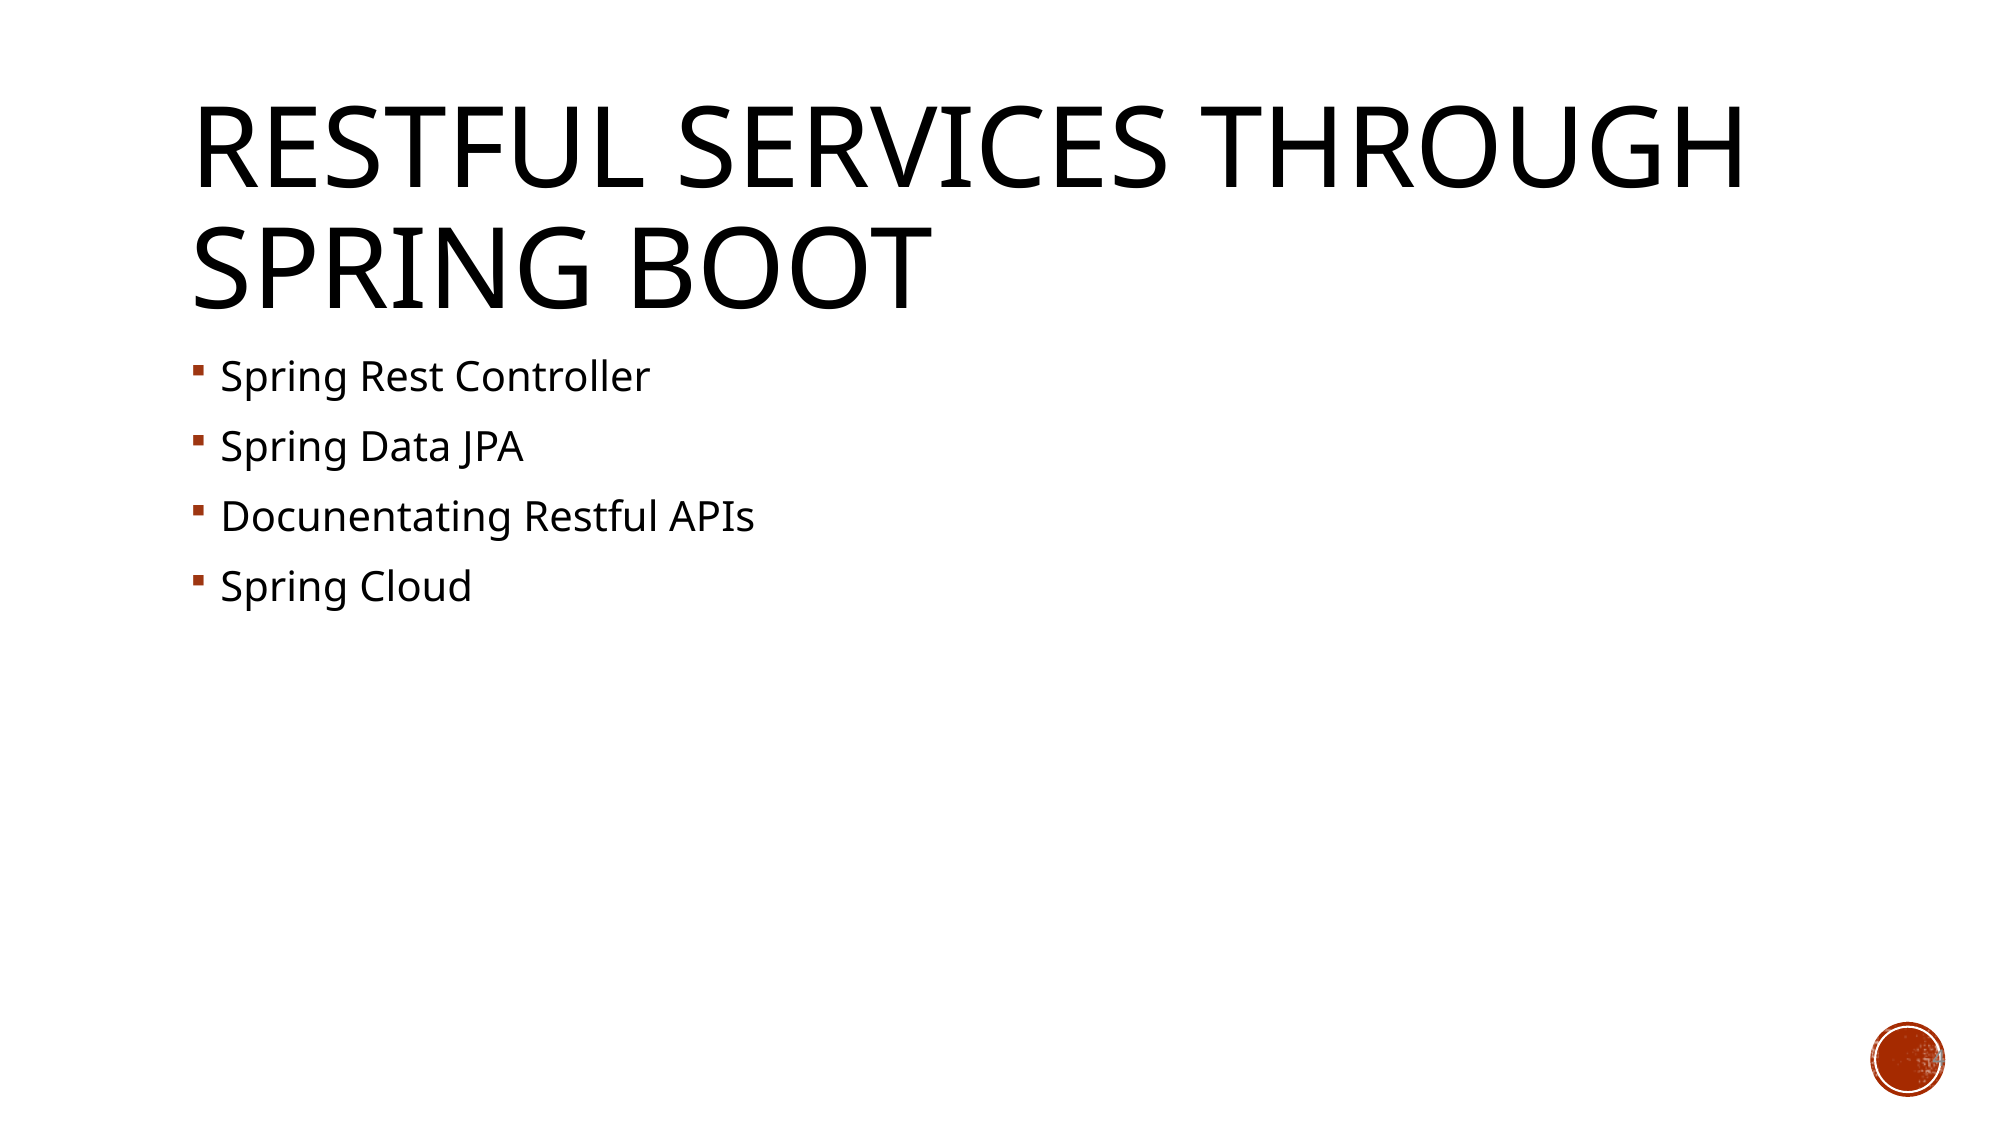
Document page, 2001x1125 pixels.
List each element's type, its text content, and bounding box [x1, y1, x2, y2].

list Spring Rest Controller Spring Data JPA Docunentating Restful APIs Spring Cloud [175, 348, 1826, 1013]
slide_number 4 [1855, 1028, 1961, 1089]
title Restful Services through Spring Boot [175, 79, 1826, 344]
